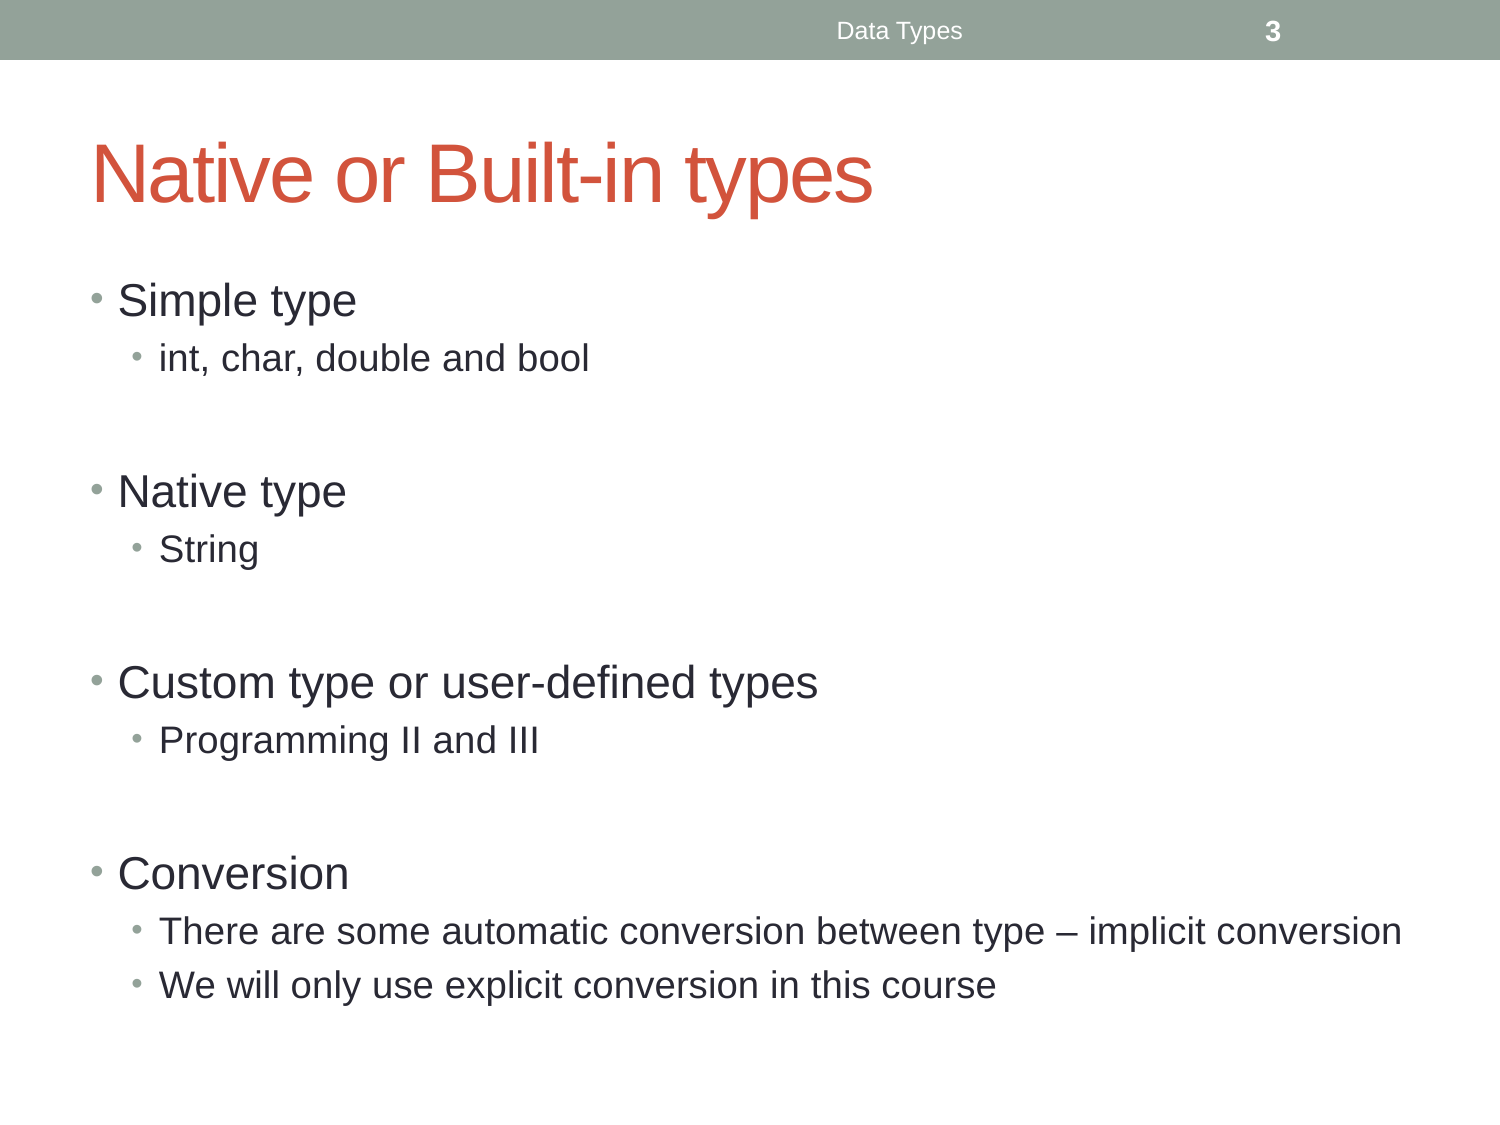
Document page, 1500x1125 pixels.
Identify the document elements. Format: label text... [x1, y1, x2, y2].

footer Data Types [562, 3, 1238, 57]
list Simple type int, char, double and bool Native type String Custom type or user-defined types Programming II and III Conversion There are some automatic conversion between type – implicit conversion We will only use explicit conversion in this course [75, 262, 1425, 1063]
slide_number 3 [1250, 3, 1425, 57]
title Native or Built-in types [75, 87, 1425, 250]
